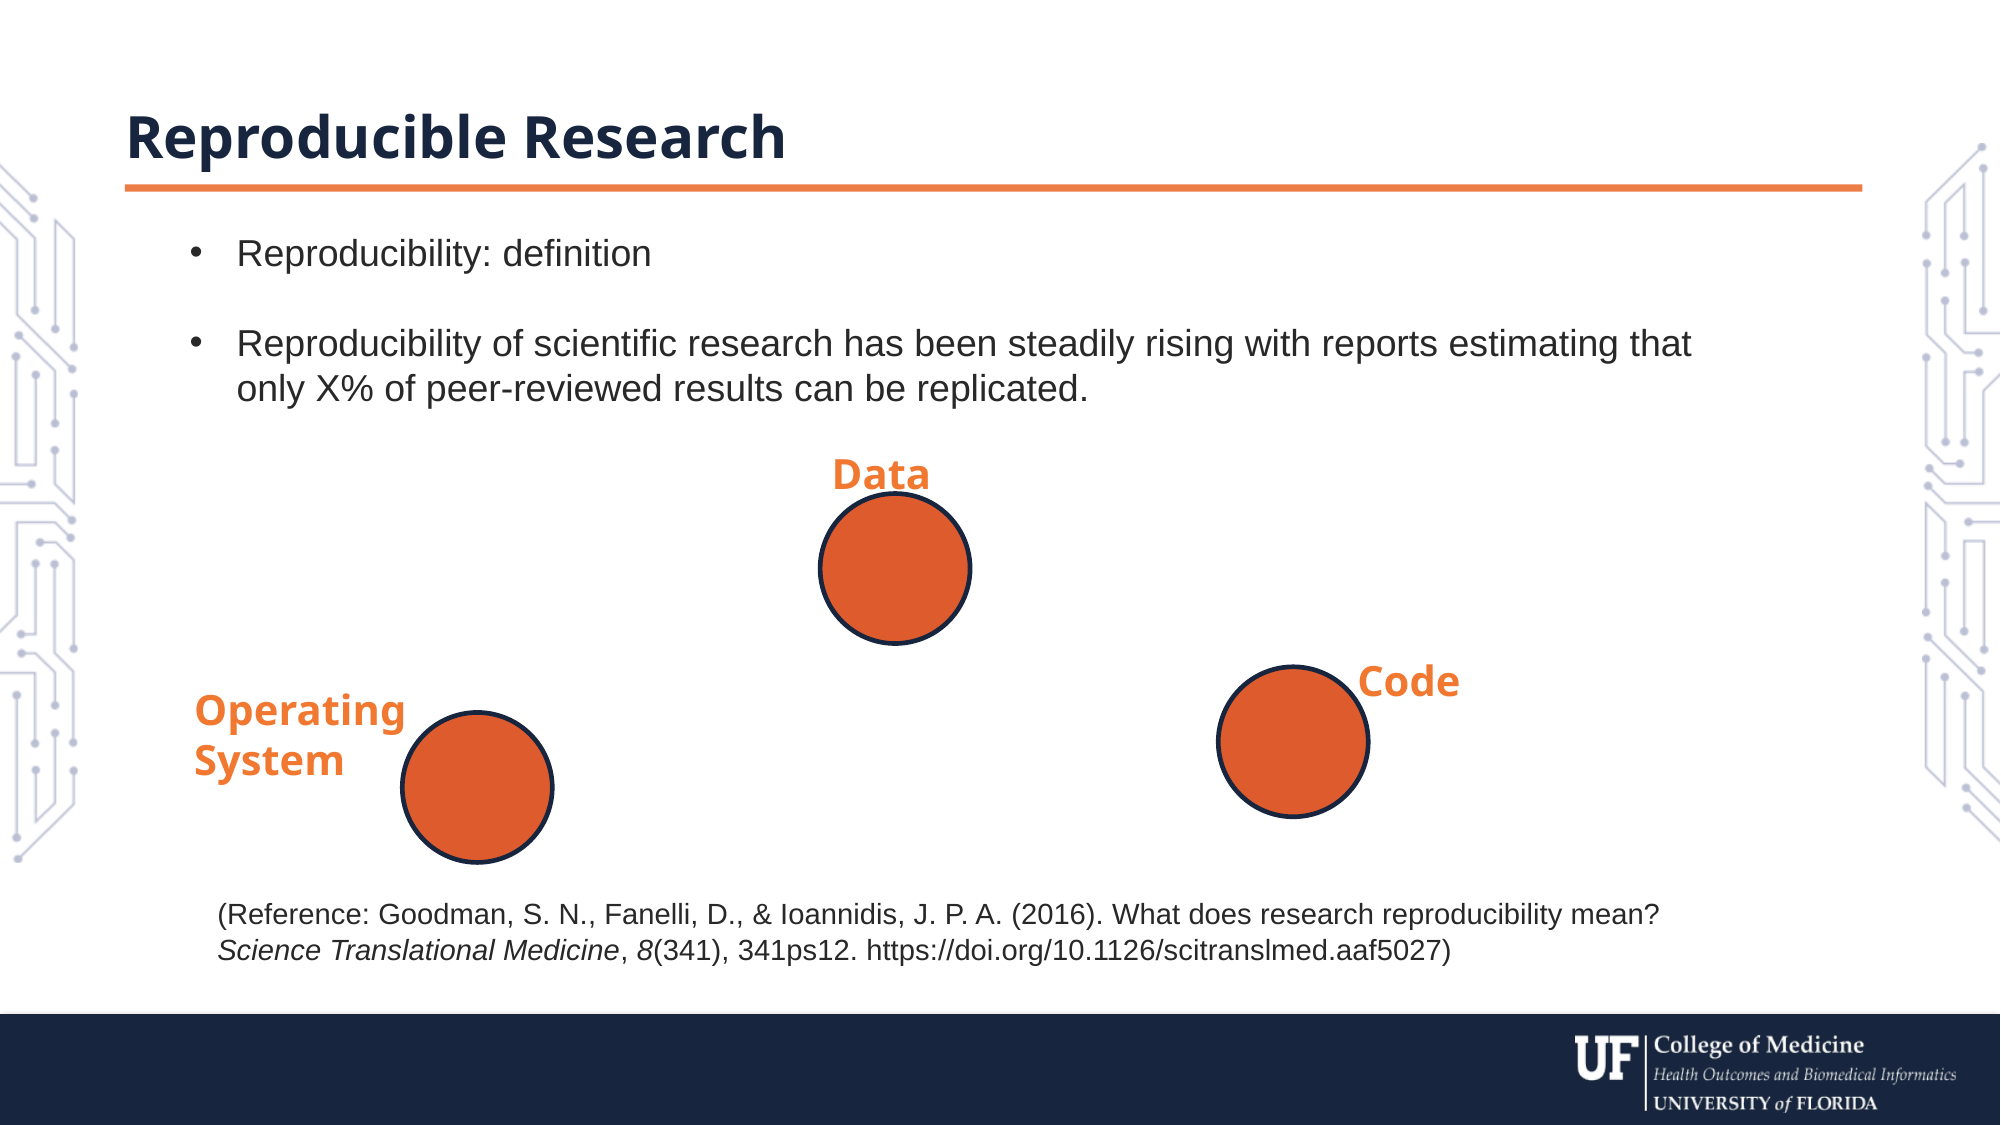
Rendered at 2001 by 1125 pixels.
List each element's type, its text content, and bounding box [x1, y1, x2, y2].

text_box Reproducible Research [125, 99, 1900, 140]
picture [1574, 1024, 1969, 1113]
text_box [0, 1014, 2000, 1125]
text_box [0, 143, 2000, 863]
text_box (Reference: Goodman, S. N., Fanelli, D., & Ioannidis, J. P. A. (2016). What does research reproducibility mean? Science Translational Medicine, 8(341), 341ps12. https://doi.org/10.1126/scitranslmed.aaf5027) [202, 888, 1710, 974]
